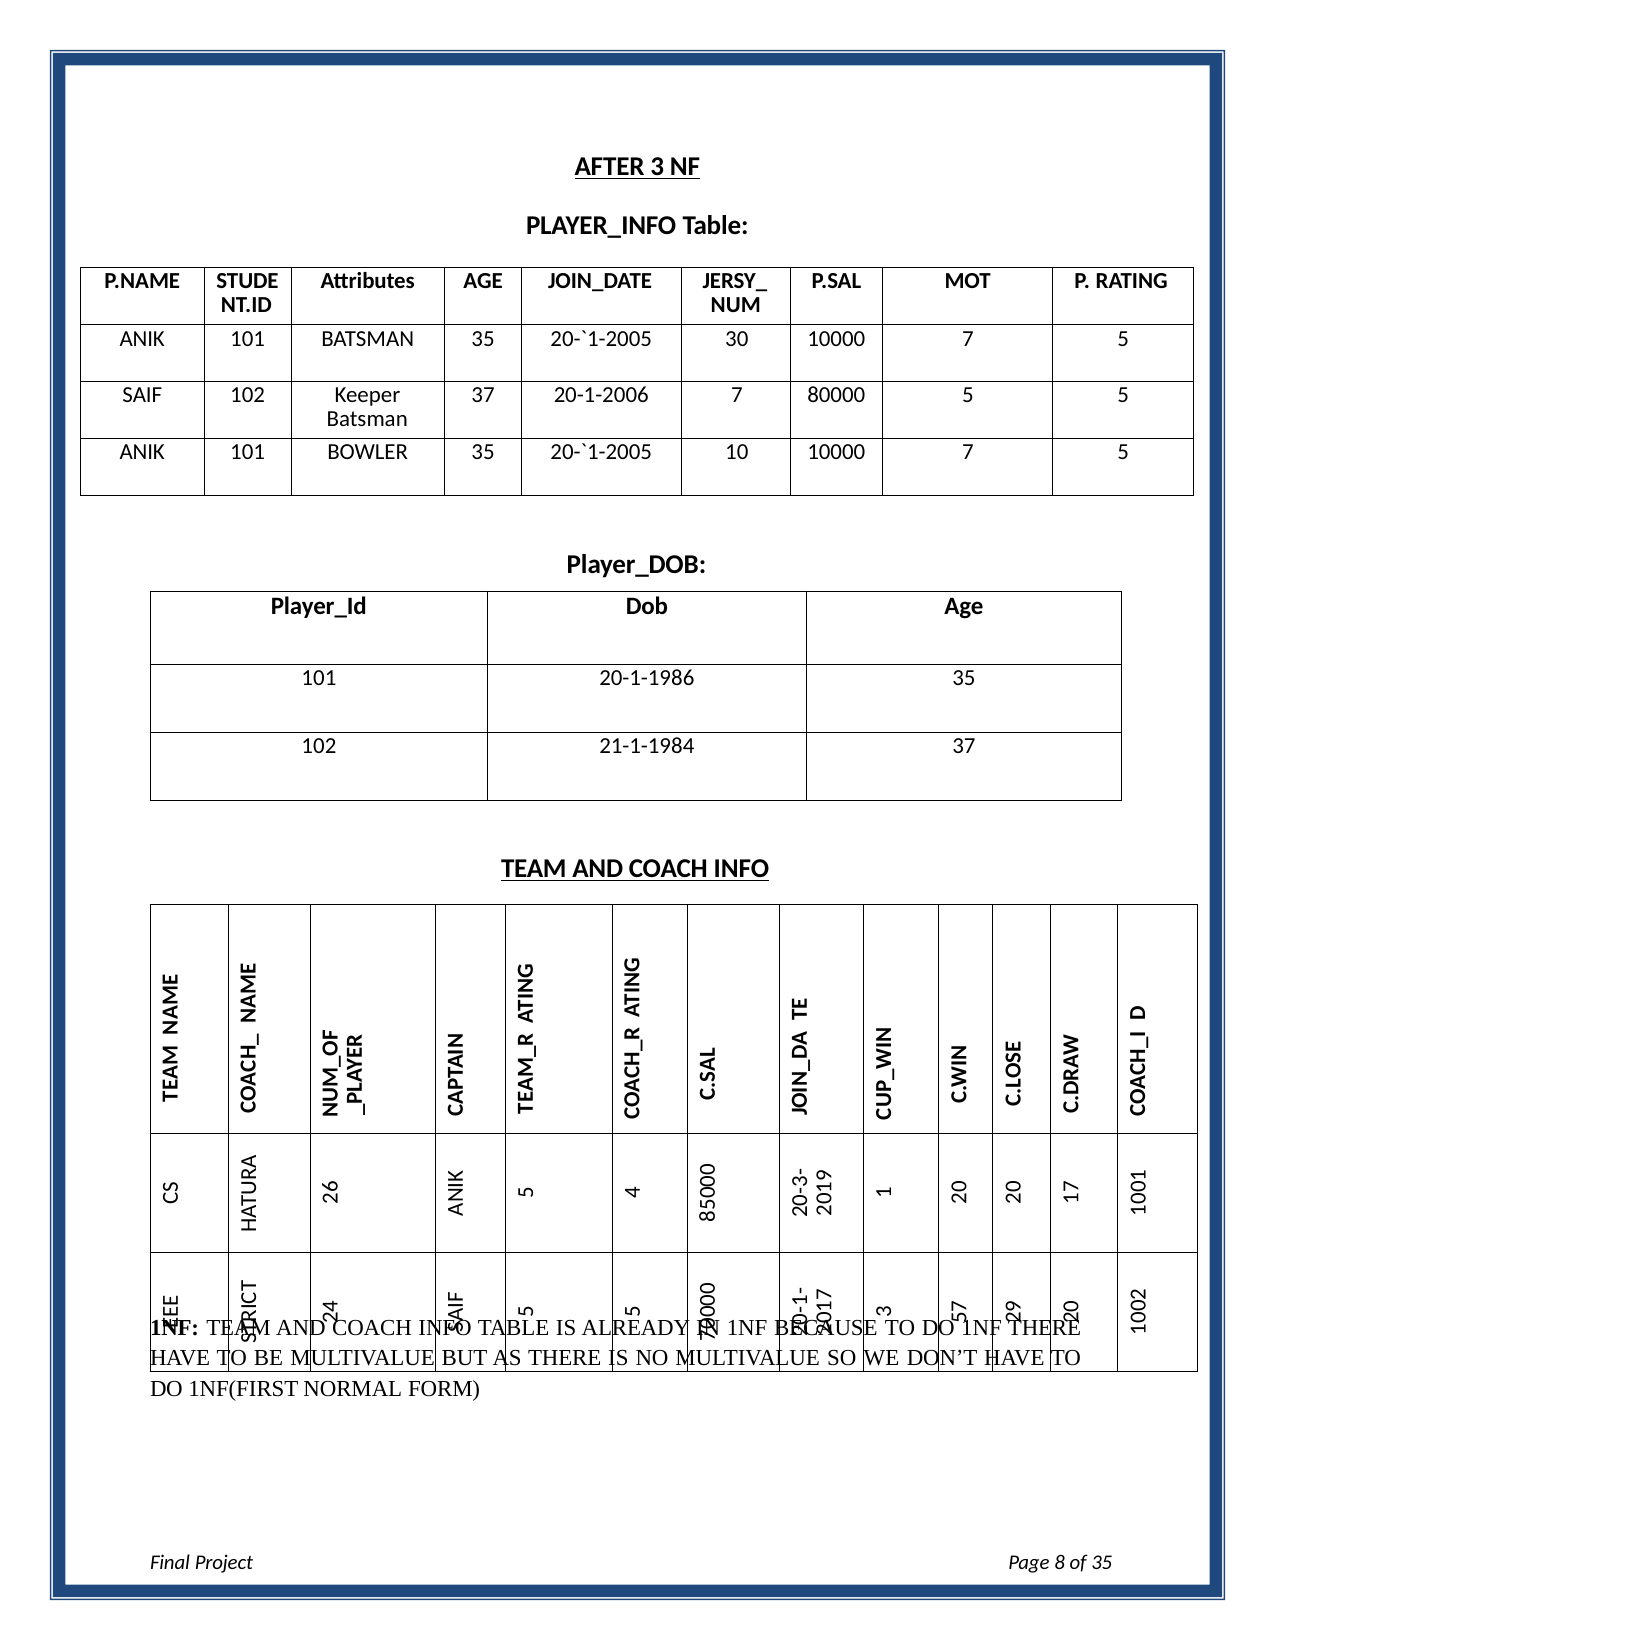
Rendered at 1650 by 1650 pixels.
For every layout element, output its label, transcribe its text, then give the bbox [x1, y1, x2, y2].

table_header Player_Id [151, 592, 487, 664]
table_cell 4 [613, 1134, 687, 1252]
text_box TEAM AND COACH INFO [499, 848, 776, 884]
table_cell 1001 [1118, 1134, 1197, 1252]
table_header TEAM_R ATING [506, 905, 612, 1133]
table_header STUDE NT.ID [205, 268, 291, 324]
table_cell 7 [883, 439, 1052, 495]
table_header NUM_OF _PLAYER [311, 905, 435, 1133]
footer Final Project [147, 1552, 257, 1650]
table_cell 7 [883, 325, 1052, 381]
table_cell 24 [311, 1253, 435, 1371]
table_cell 7 [682, 382, 790, 438]
table_cell 70000 [688, 1253, 779, 1371]
table_cell 20-1- 2017 [780, 1253, 863, 1371]
table_header Attributes [292, 268, 444, 324]
table_cell 17 [1051, 1134, 1117, 1252]
table_cell 35 [445, 439, 521, 495]
table_cell ANIK [81, 439, 204, 495]
table_header JOIN_DATE [522, 268, 681, 324]
table_header TEAM NAME [151, 905, 228, 1133]
table_cell 26 [311, 1134, 435, 1252]
table_cell 20 [1051, 1253, 1117, 1371]
table_cell 35 [807, 665, 1121, 732]
table_cell 5 [1053, 382, 1193, 438]
table_cell 5 [506, 1253, 612, 1371]
table_cell 10000 [791, 439, 882, 495]
text_box 1NF: TEAM AND COACH INFO TABLE IS ALREADY IN 1NF BECAUSE TO DO 1NF THERE HAVE TO BE MULTIVALUE BUT AS THERE IS NO MULTIVALUE SO WE DON’T HAVE TO DO 1NF(FIRST NORMAL FORM) [147, 1307, 1089, 1401]
table_cell 5 [1053, 325, 1193, 381]
table_header Dob [488, 592, 806, 664]
table_cell ANIK [436, 1134, 505, 1252]
table_cell 29 [993, 1253, 1050, 1371]
table_cell BOWLER [292, 439, 444, 495]
table_cell 1 [864, 1134, 938, 1252]
table_cell 5 [613, 1253, 687, 1371]
table_cell 101 [151, 665, 487, 732]
table_cell CS [151, 1134, 228, 1252]
table_cell STRICT [229, 1253, 310, 1371]
table_cell 5 [883, 382, 1052, 438]
table_cell 102 [151, 733, 487, 800]
table_cell ANIK [81, 325, 204, 381]
table_cell 20-`1-2005 [522, 325, 681, 381]
table_header MOT [883, 268, 1052, 324]
table_cell 20 [939, 1134, 992, 1252]
table_cell 10000 [791, 325, 882, 381]
table_header P.NAME [81, 268, 204, 324]
table_cell 20-`1-2005 [522, 439, 681, 495]
table_cell 102 [205, 382, 291, 438]
table_cell 101 [205, 325, 291, 381]
table_header COACH_I D [1118, 905, 1197, 1133]
table_cell 57 [939, 1253, 992, 1371]
table_cell 101 [205, 439, 291, 495]
table_cell 30 [682, 325, 790, 381]
table_cell Keeper Batsman [292, 382, 444, 438]
table_cell BATSMAN [292, 325, 444, 381]
table_header COACH_R ATING [613, 905, 687, 1133]
table_cell 37 [807, 733, 1121, 800]
table_cell 85000 [688, 1134, 779, 1252]
table_cell 5 [506, 1134, 612, 1252]
table_header CUP_WIN [864, 905, 938, 1133]
table_cell 35 [445, 325, 521, 381]
table_header P.SAL [791, 268, 882, 324]
table_cell 20-1-1986 [488, 665, 806, 732]
slide_number Page 10 of 35 [1006, 1552, 1126, 1650]
table_cell 1002 [1118, 1253, 1197, 1371]
table_cell 10 [682, 439, 790, 495]
text_box [49, 49, 1226, 1601]
table_cell 5 [1053, 439, 1193, 495]
text_box AFTER 3 NF PLAYER_INFO Table: [520, 146, 754, 240]
table_cell SAIF [81, 382, 204, 438]
table_header C.DRAW [1051, 905, 1117, 1133]
table_cell HATURA [229, 1134, 310, 1252]
table_header JERSY_ NUM [682, 268, 790, 324]
table_cell 21-1-1984 [488, 733, 806, 800]
table_header C.LOSE [993, 905, 1050, 1133]
table_cell EEE [151, 1253, 228, 1371]
table_header COACH_ NAME [229, 905, 310, 1133]
table_cell 20 [993, 1134, 1050, 1252]
table_cell 80000 [791, 382, 882, 438]
table_header C.SAL [688, 905, 779, 1133]
text_box Player_DOB: [564, 544, 711, 579]
table_cell 37 [445, 382, 521, 438]
table_header AGE [445, 268, 521, 324]
table_header JOIN_DA TE [780, 905, 863, 1133]
table_cell 20-3- 2019 [780, 1134, 863, 1252]
table_cell 20-1-2006 [522, 382, 681, 438]
table_header CAPTAIN [436, 905, 505, 1133]
table_header Age [807, 592, 1121, 664]
table_header C.WIN [939, 905, 992, 1133]
table_cell 3 [864, 1253, 938, 1371]
table_cell SAIF [436, 1253, 505, 1371]
table_header P. RATING [1053, 268, 1193, 324]
